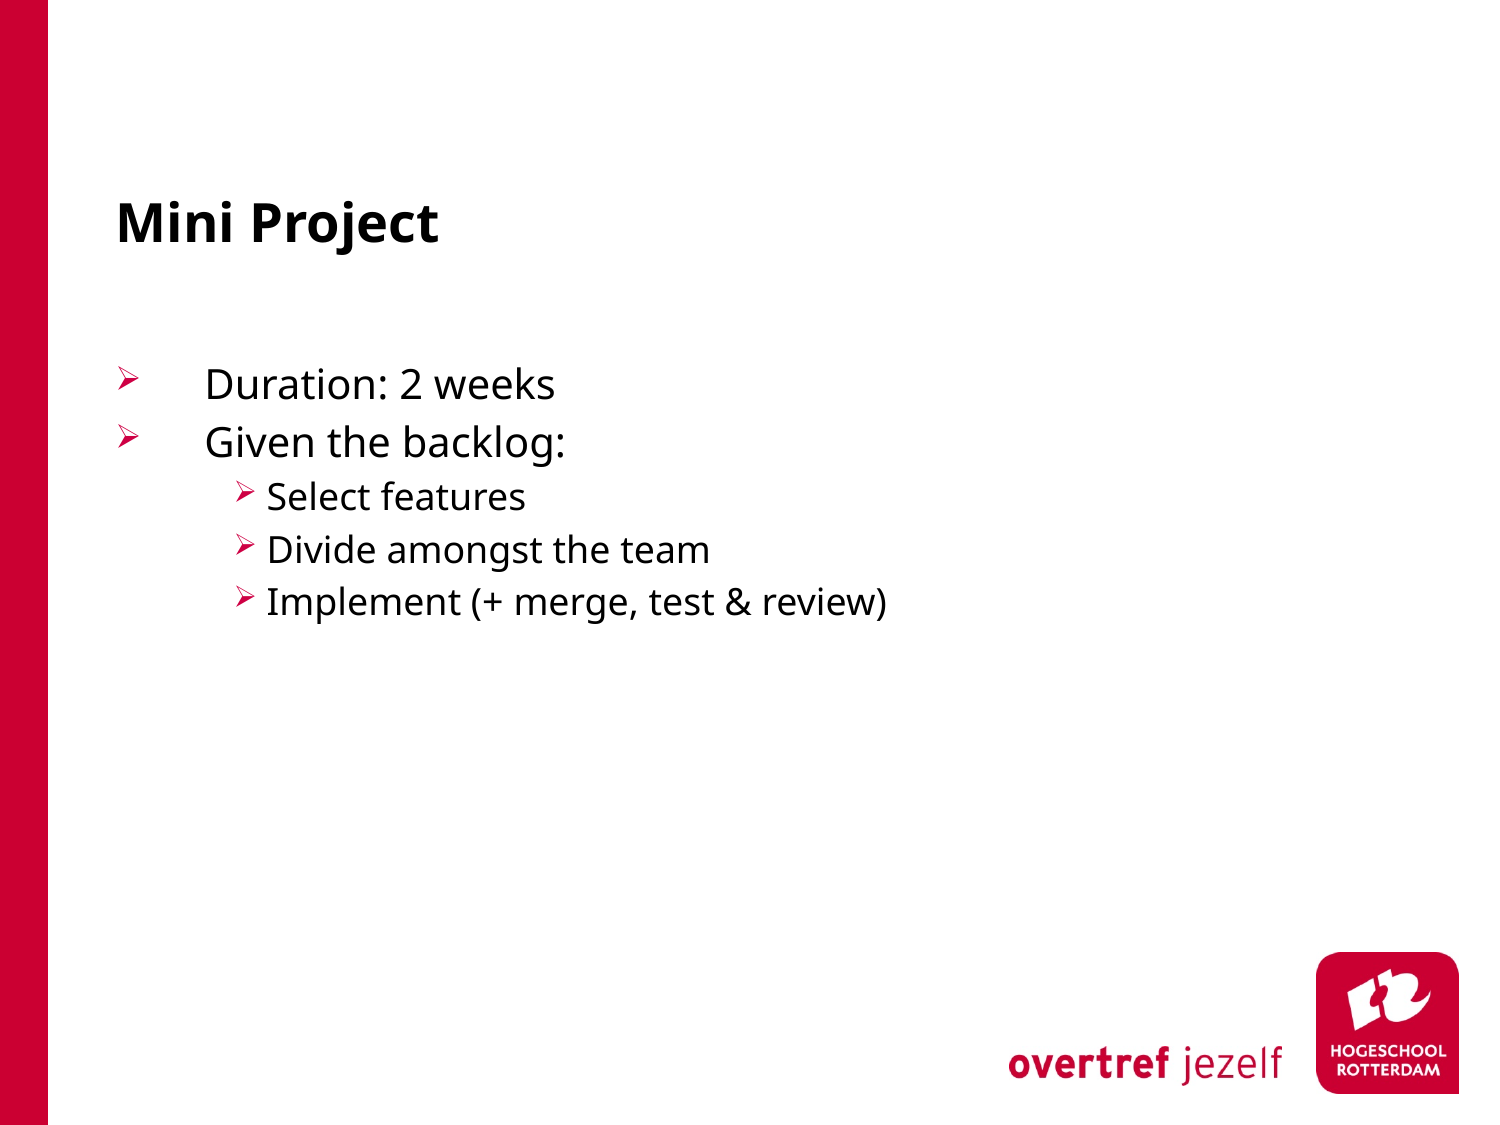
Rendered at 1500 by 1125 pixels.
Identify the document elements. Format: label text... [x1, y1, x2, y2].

picture [1316, 952, 1459, 1094]
title Mini Project [100, 126, 1400, 315]
picture [0, 0, 48, 1125]
picture [1009, 1046, 1282, 1086]
list Duration: 2 weeks Given the backlog: Select features Divide amongst the team Implement (+ merge, test & review) [100, 350, 1400, 941]
